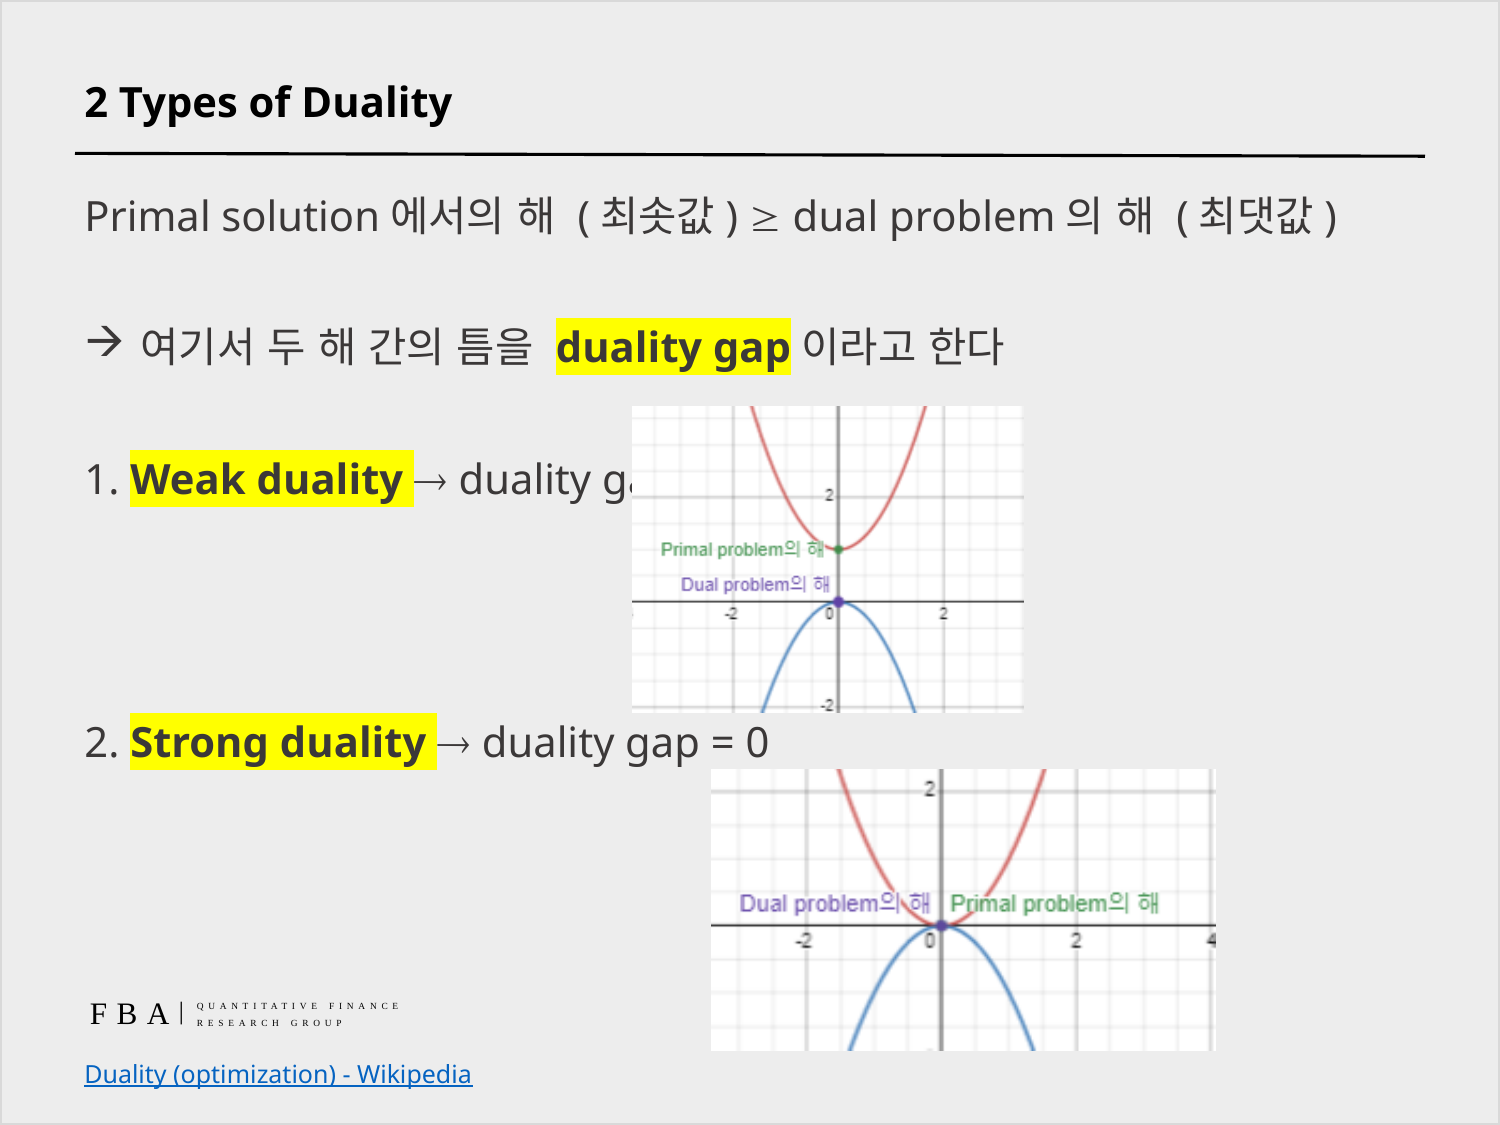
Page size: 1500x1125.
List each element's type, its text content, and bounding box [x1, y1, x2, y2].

picture [711, 769, 1216, 1052]
picture [632, 406, 1024, 713]
footer Duality (optimization) - Wikipedia [69, 1051, 576, 1111]
title 2 Types of Duality [69, 73, 1397, 144]
list Primal solution에서의 해 (최솟값)  dual problem의 해 (최댓값) 여기서 두 해 간의 틈을 duality gap이라고 한다 1. Weak duality  duality gap 2. Strong duality  duality gap = 0 [69, 187, 1397, 947]
